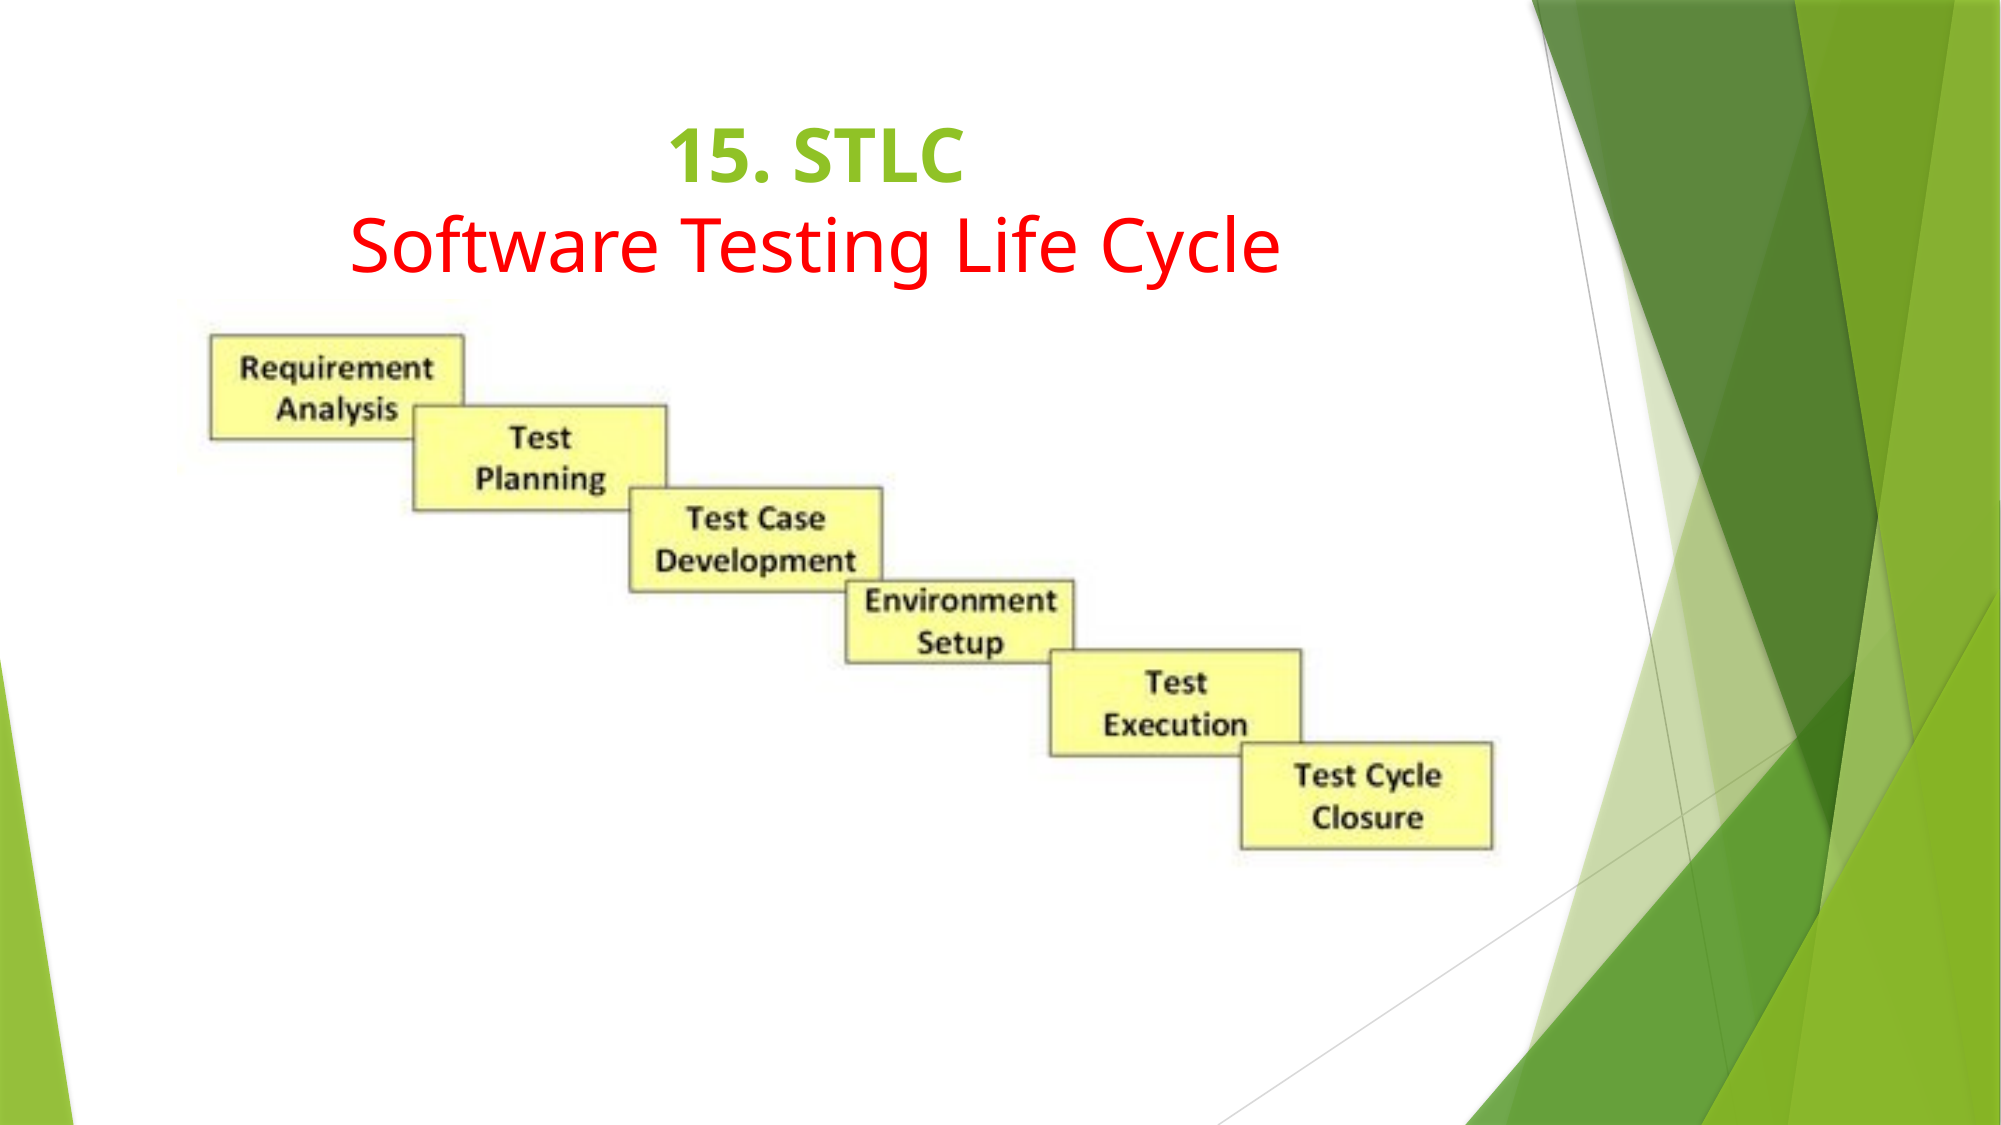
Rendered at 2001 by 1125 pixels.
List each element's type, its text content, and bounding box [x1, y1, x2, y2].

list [177, 299, 1508, 876]
title 15. STLC Software Testing Life Cycle [111, 99, 1522, 317]
